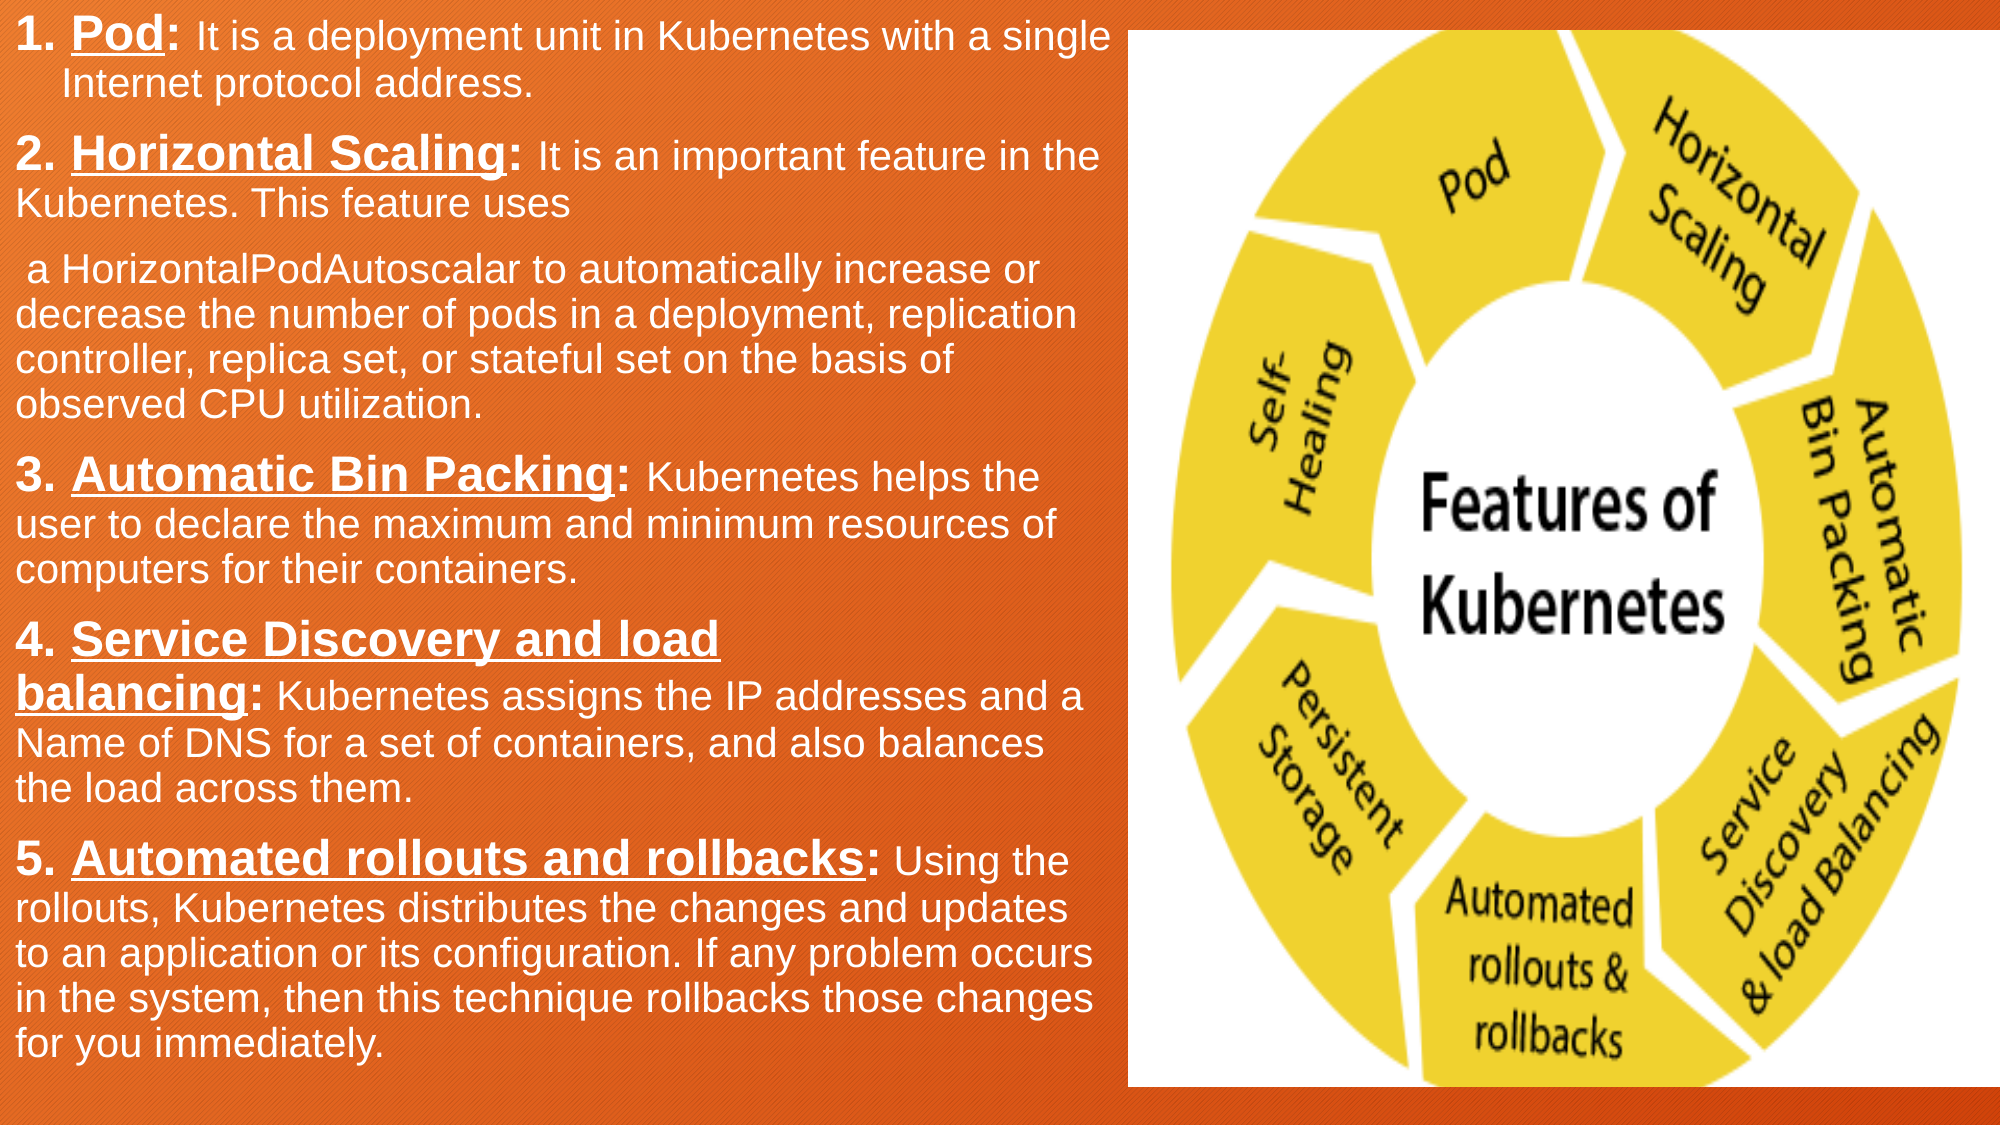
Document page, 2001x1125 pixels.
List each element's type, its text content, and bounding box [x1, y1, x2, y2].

picture [1127, 30, 2000, 1088]
list 1. Pod: It is a deployment unit in Kubernetes with a single Internet protocol address. 2. Horizontal Scaling: It is an important feature in the Kubernetes. This feature uses a HorizontalPodAutoscalar to automatically increase or decrease the number of pods in a deployment, replication controller, replica set, or stateful set on the basis of observed CPU utilization. 3. Automatic Bin Packing: Kubernetes helps the user to declare the maximum and minimum resources of computers for their containers. 4. Service Discovery and load balancing: Kubernetes assigns the IP addresses and a Name of DNS for a set of containers, and also balances the load across them. 5. Automated rollouts and rollbacks: Using the rollouts, Kubernetes distributes the changes and updates to an application or its configuration. If any problem occurs in the system, then this technique rollbacks those changes for you immediately. [0, 0, 1129, 1125]
